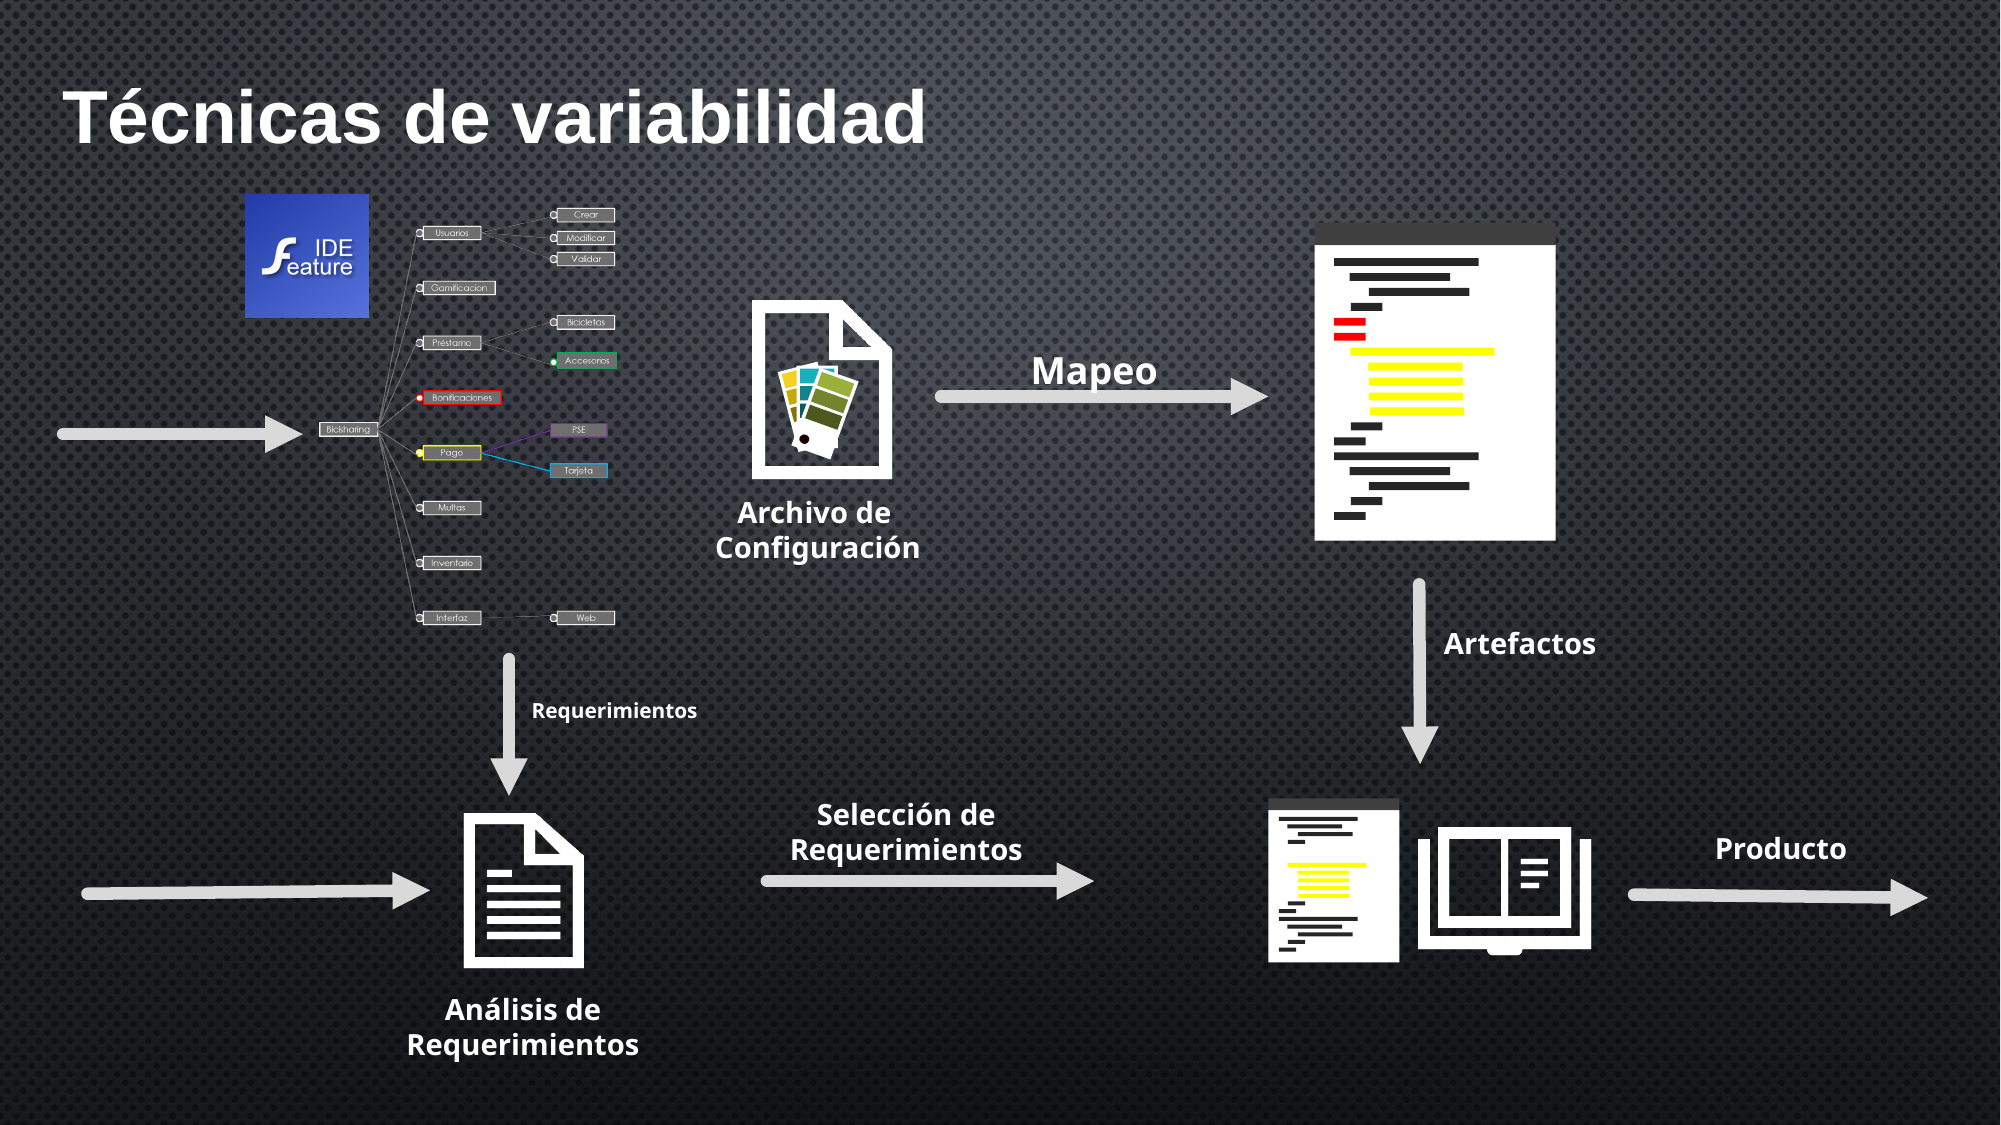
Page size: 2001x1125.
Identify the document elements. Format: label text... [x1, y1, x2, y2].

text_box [777, 361, 859, 460]
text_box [381, 797, 666, 1070]
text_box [1268, 798, 1400, 963]
text_box Artefactos [1429, 617, 1612, 668]
text_box Selección de Requerimientos [774, 789, 1038, 874]
text_box Mapeo [1015, 339, 1173, 396]
text_box Técnicas de variabilidad [0, 0, 2000, 159]
text_box Requerimientos [516, 690, 713, 730]
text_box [690, 282, 947, 573]
picture [244, 194, 617, 628]
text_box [87, 890, 431, 894]
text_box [1314, 222, 1556, 541]
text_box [1633, 894, 1929, 899]
text_box Producto [1699, 823, 1863, 873]
picture [1409, 795, 1600, 986]
